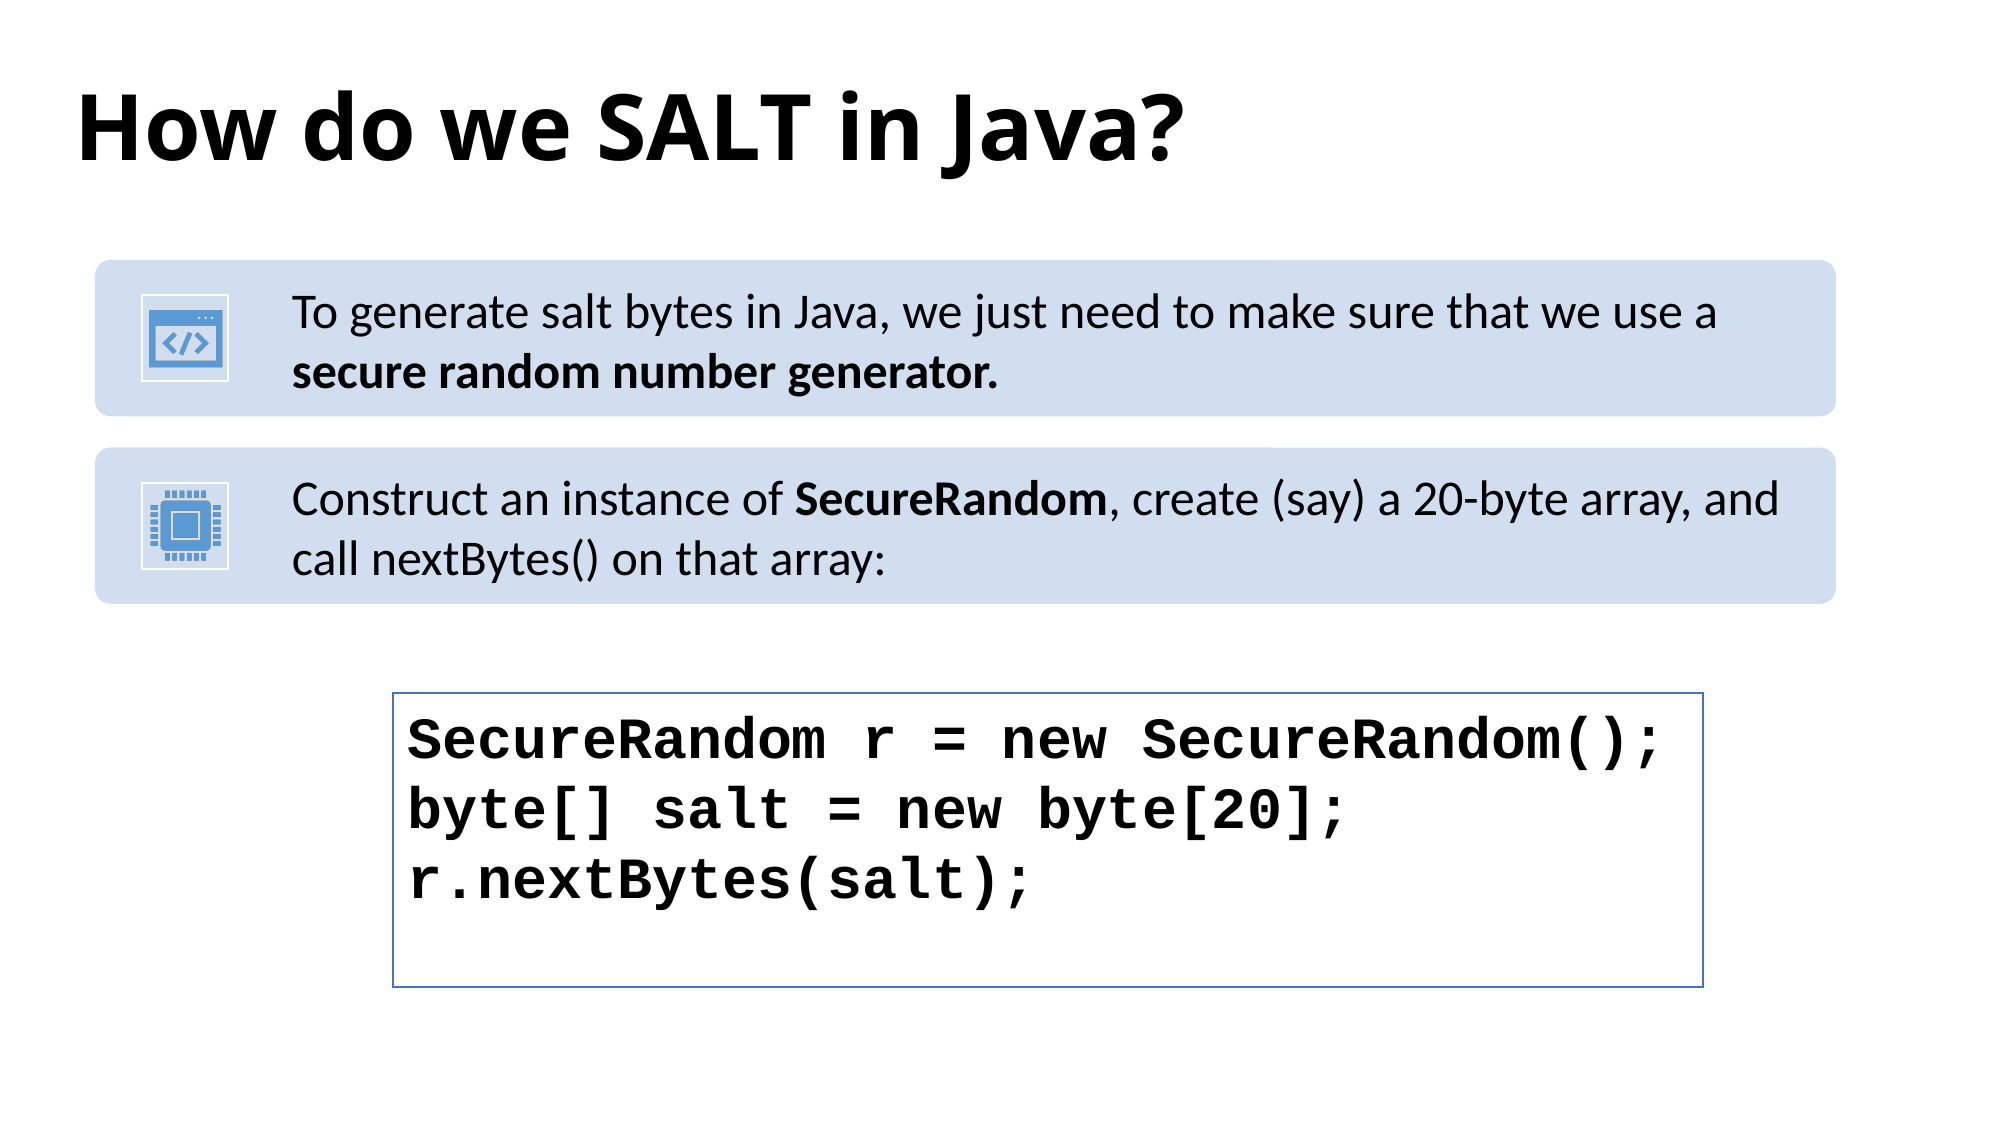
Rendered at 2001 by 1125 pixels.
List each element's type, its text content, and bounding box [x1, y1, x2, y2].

title How do we SALT in Java? [59, 22, 1785, 240]
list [94, 223, 1836, 641]
text_box SecureRandom r = new SecureRandom(); byte[] salt = new byte[20]; r.nextBytes(salt); [392, 692, 1704, 988]
